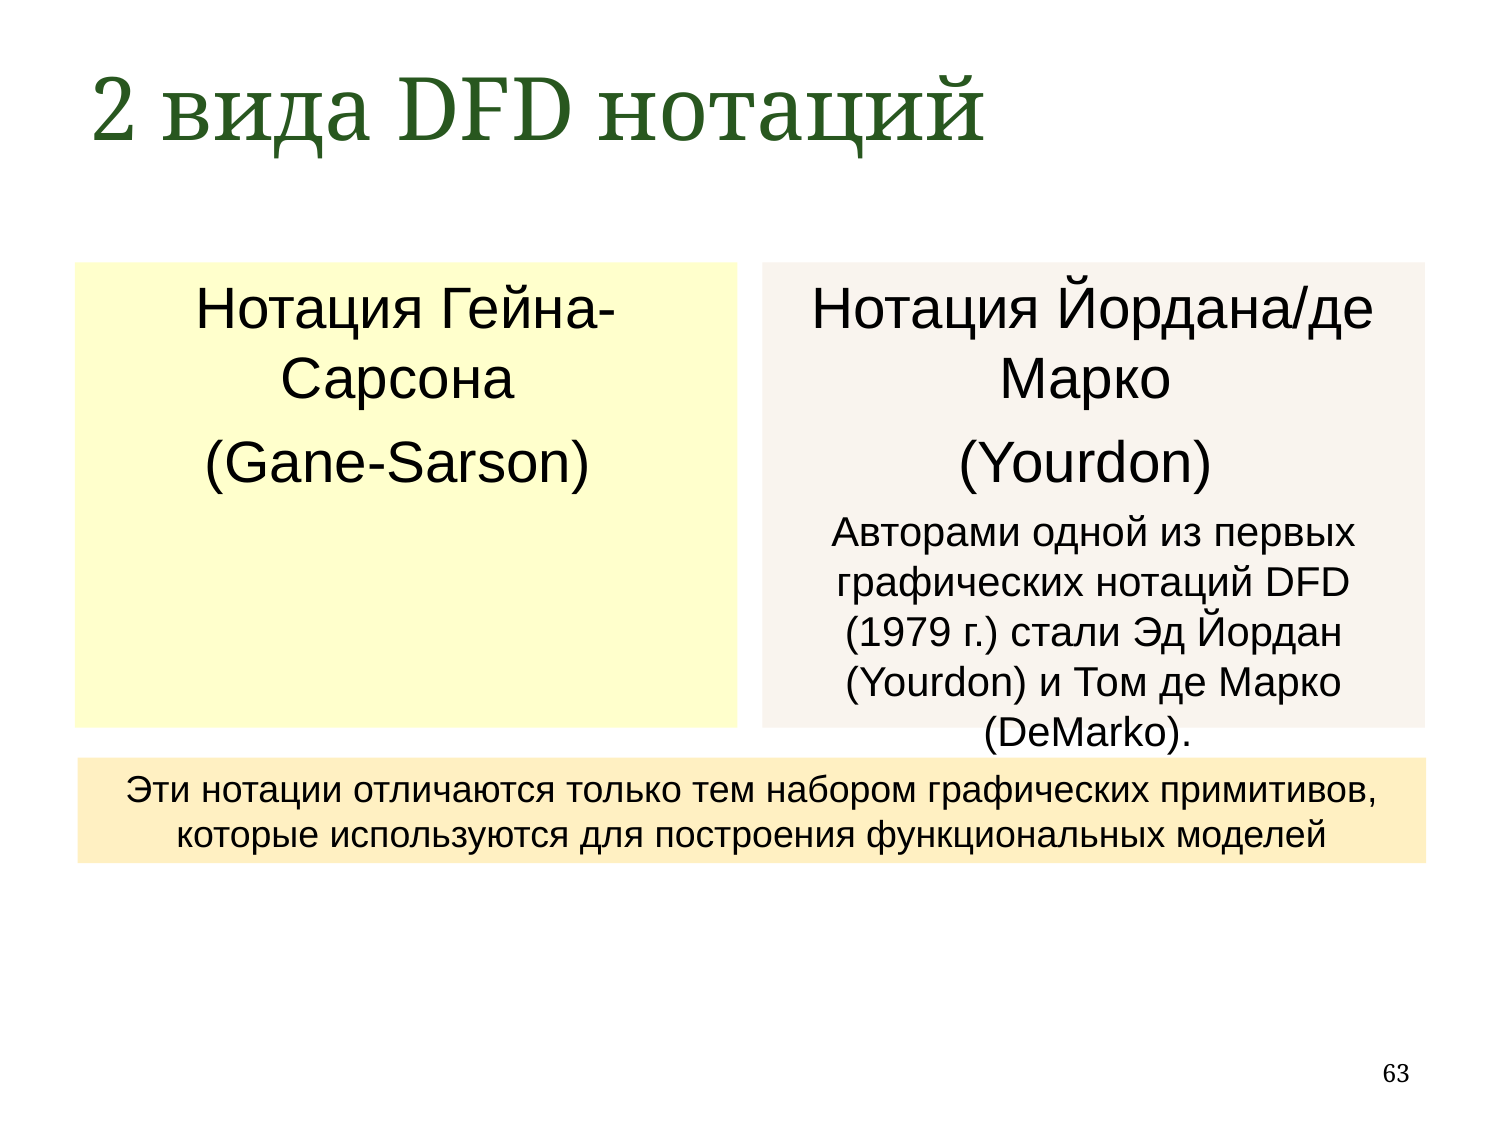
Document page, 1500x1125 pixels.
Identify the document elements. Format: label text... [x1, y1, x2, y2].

text_box Эти нотации отличаются только тем набором графических примитивов, которые используются для построения функциональных моделей [77, 757, 1427, 864]
text_box 2 вида DFD нотаций [74, 45, 1425, 233]
text_box 63 [1074, 1024, 1425, 1100]
text_box Нотация Гейна-Сарсона (Gane-Sarson) [74, 262, 738, 728]
text_box Нотация Йордана/де Марко (Yourdon) Авторами одной из первых графических нотаций DFD (1979 г.) стали Эд Йордан (Yourdon) и Том де Марко (DeMarko). [762, 262, 1425, 728]
